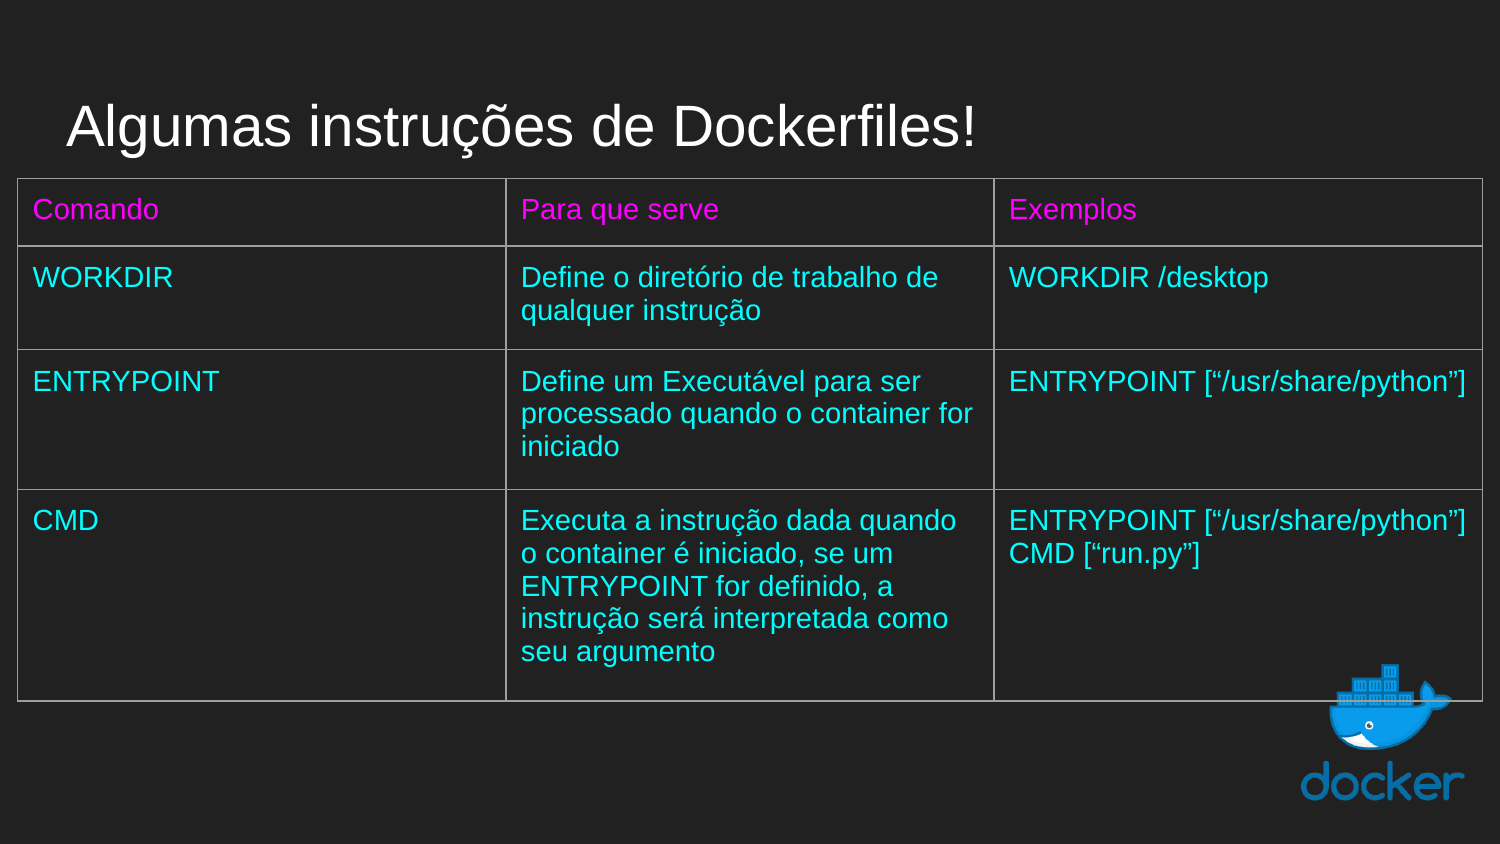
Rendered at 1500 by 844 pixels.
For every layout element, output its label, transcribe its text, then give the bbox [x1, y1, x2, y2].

table_header Exemplos [995, 179, 1482, 245]
table_cell WORKDIR [18, 247, 505, 349]
table_cell ENTRYPOINT [“/usr/share/python”] [995, 350, 1482, 489]
table_cell ENTRYPOINT [“/usr/share/python”] CMD [“run.py”] [995, 490, 1482, 700]
table_cell CMD [18, 490, 505, 700]
table_header Para que serve [507, 179, 993, 245]
table_cell Define o diretório de trabalho de qualquer instrução [507, 247, 993, 349]
table_cell Define um Executável para ser processado quando o container for iniciado [507, 350, 993, 489]
title Algumas instruções de Dockerfiles! [51, 72, 1449, 167]
picture [1286, 649, 1480, 815]
table_cell WORKDIR /desktop [995, 247, 1482, 349]
table_cell Executa a instrução dada quando o container é iniciado, se um ENTRYPOINT for definido, a instrução será interpretada como seu argumento [507, 490, 993, 700]
table_header Comando [18, 179, 505, 245]
table_cell ENTRYPOINT [18, 350, 505, 489]
